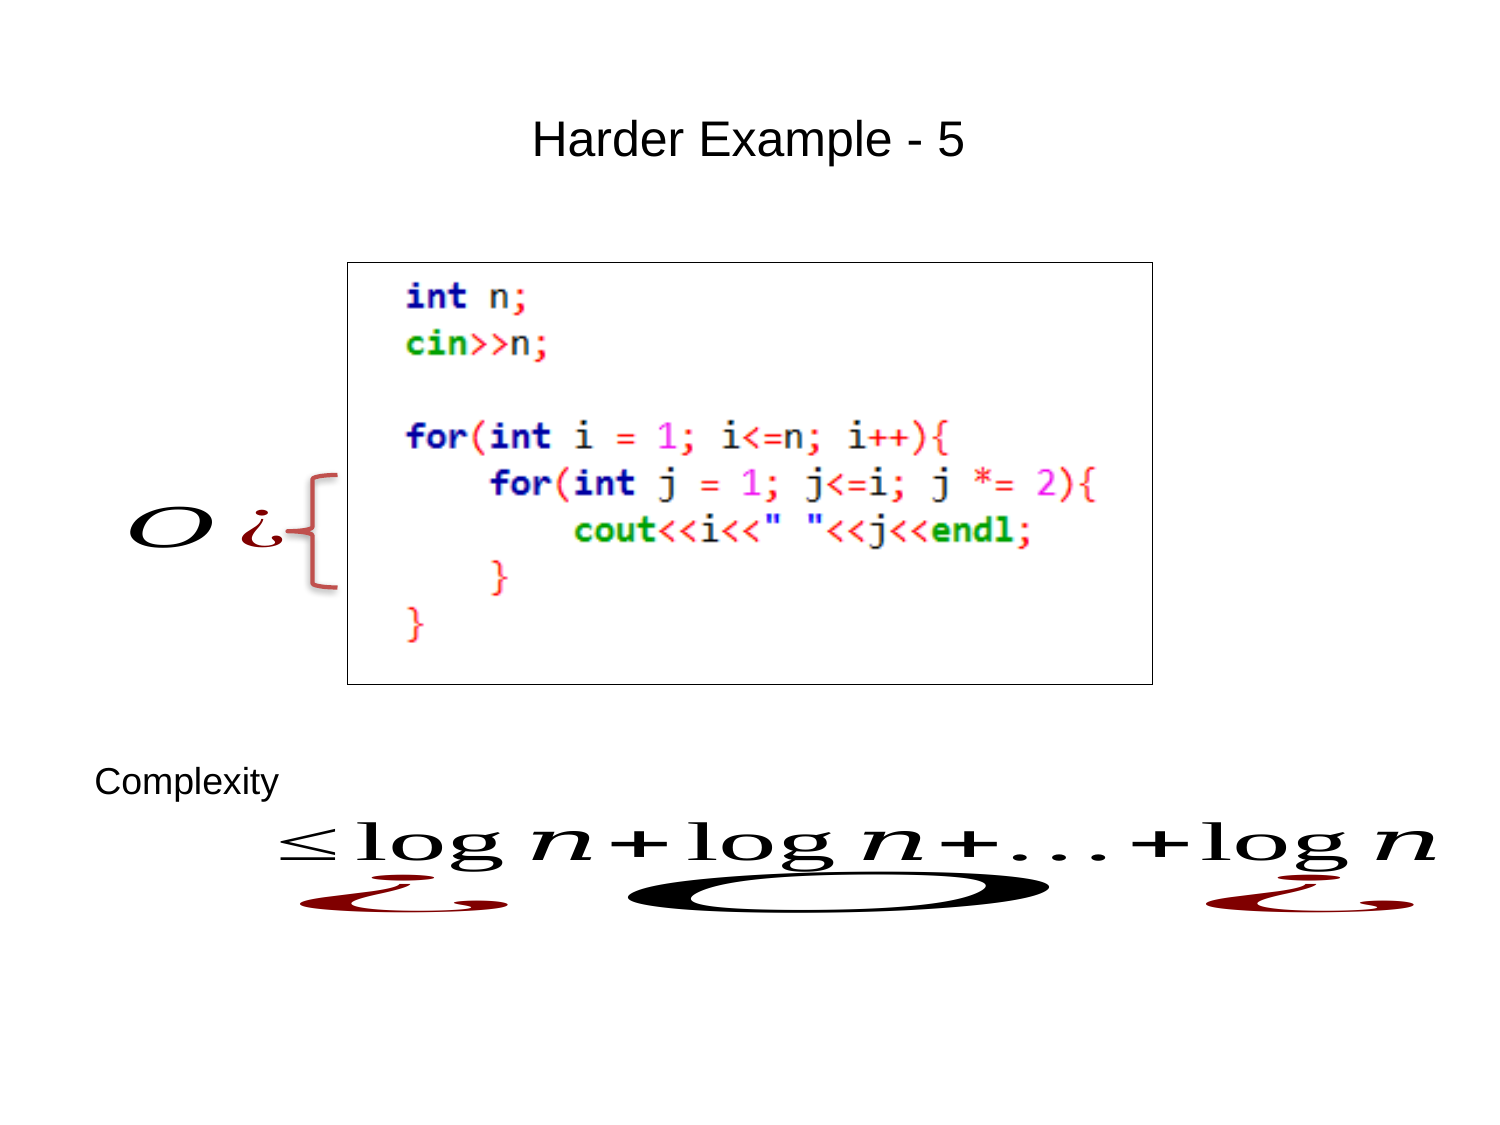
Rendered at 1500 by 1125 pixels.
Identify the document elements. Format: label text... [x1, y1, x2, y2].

text_box [285, 472, 338, 590]
text_box Harder Example - 5 [79, 84, 1418, 188]
picture [347, 262, 1153, 685]
